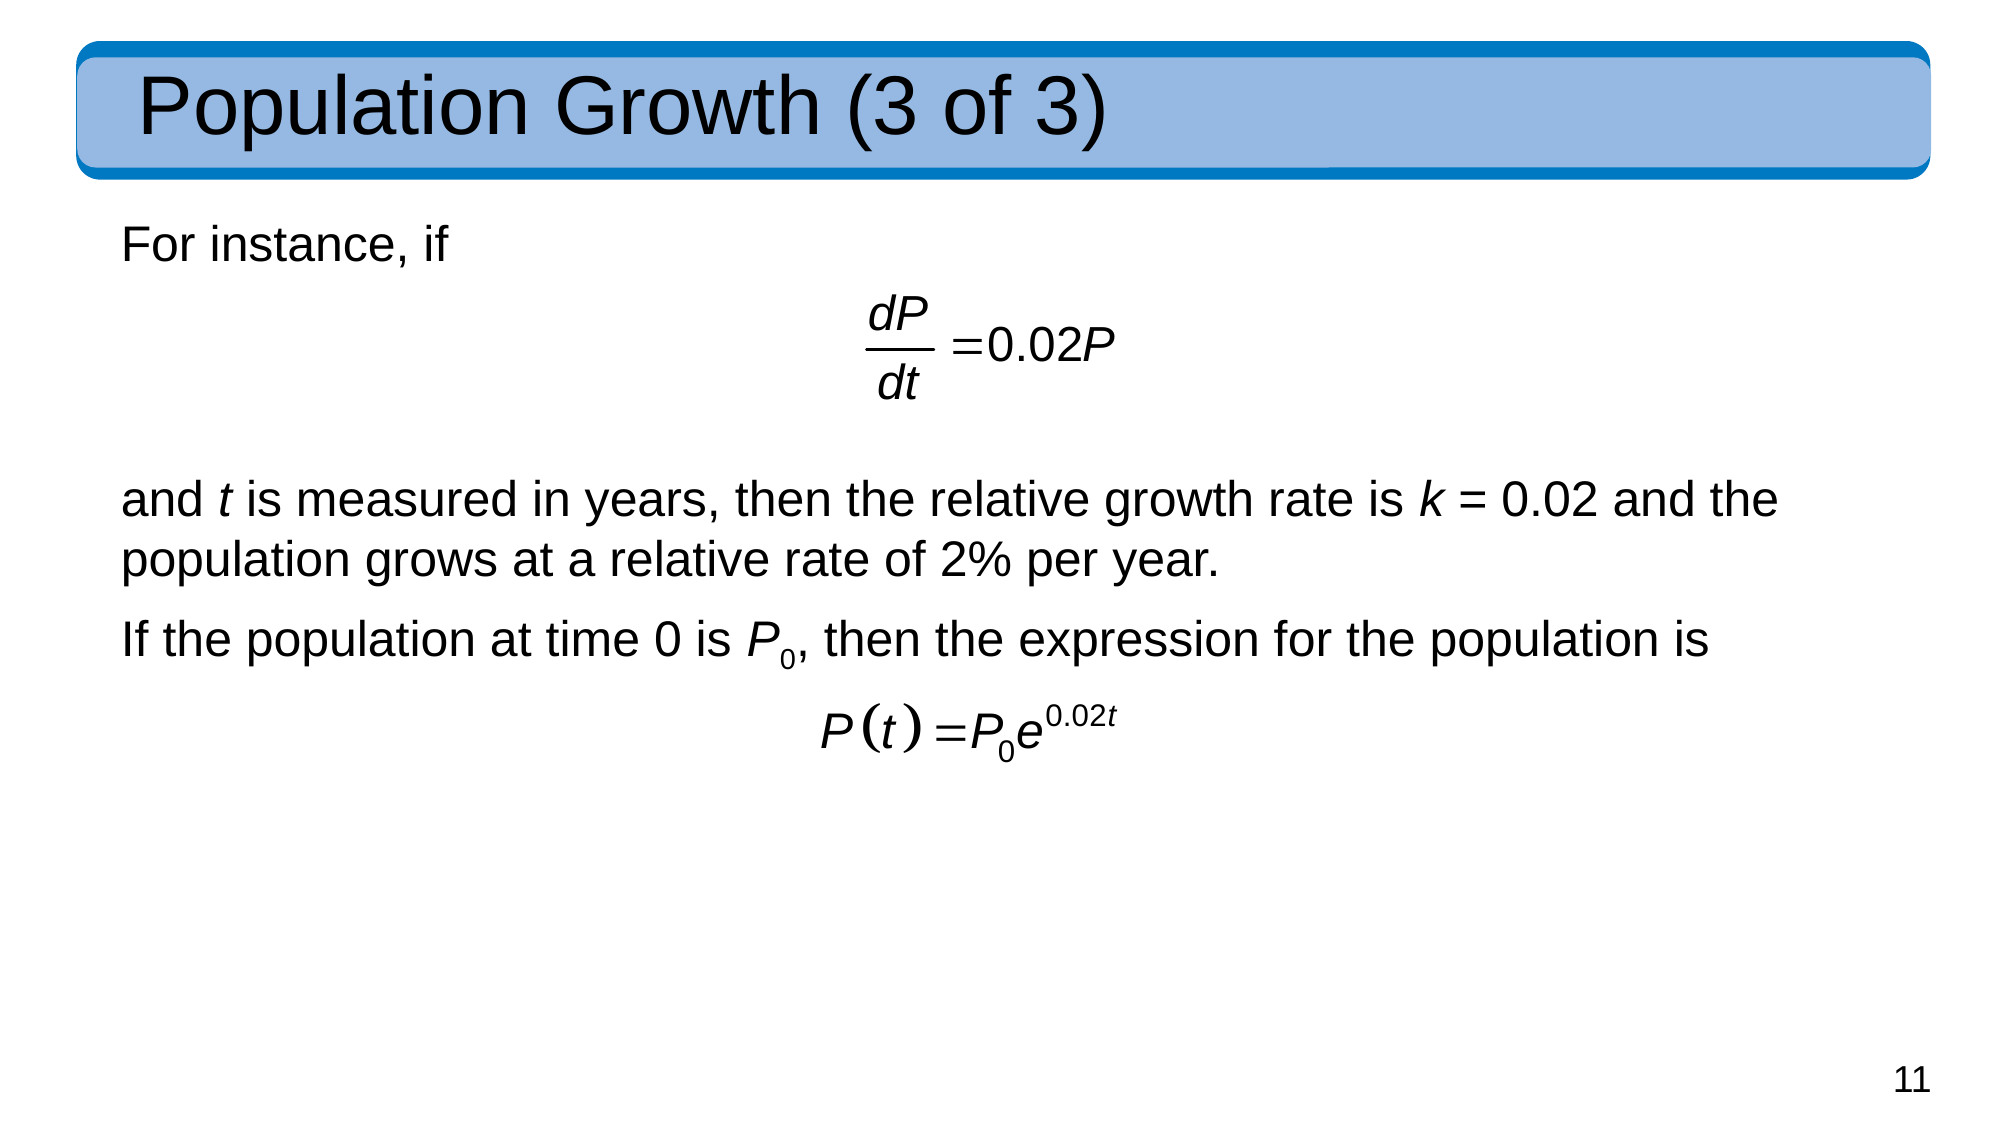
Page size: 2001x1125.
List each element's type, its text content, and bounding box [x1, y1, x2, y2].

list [817, 696, 1123, 772]
list and t is measured in years, then the relative growth rate is k = 0.02 and the population grows at a relative rate of 2% per year. If the population at time 0 is P0, then the expression for the population is [120, 465, 1879, 673]
list For instance, if [120, 211, 489, 270]
title Population Growth (3 of 3) [138, 62, 1863, 173]
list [862, 287, 1123, 407]
